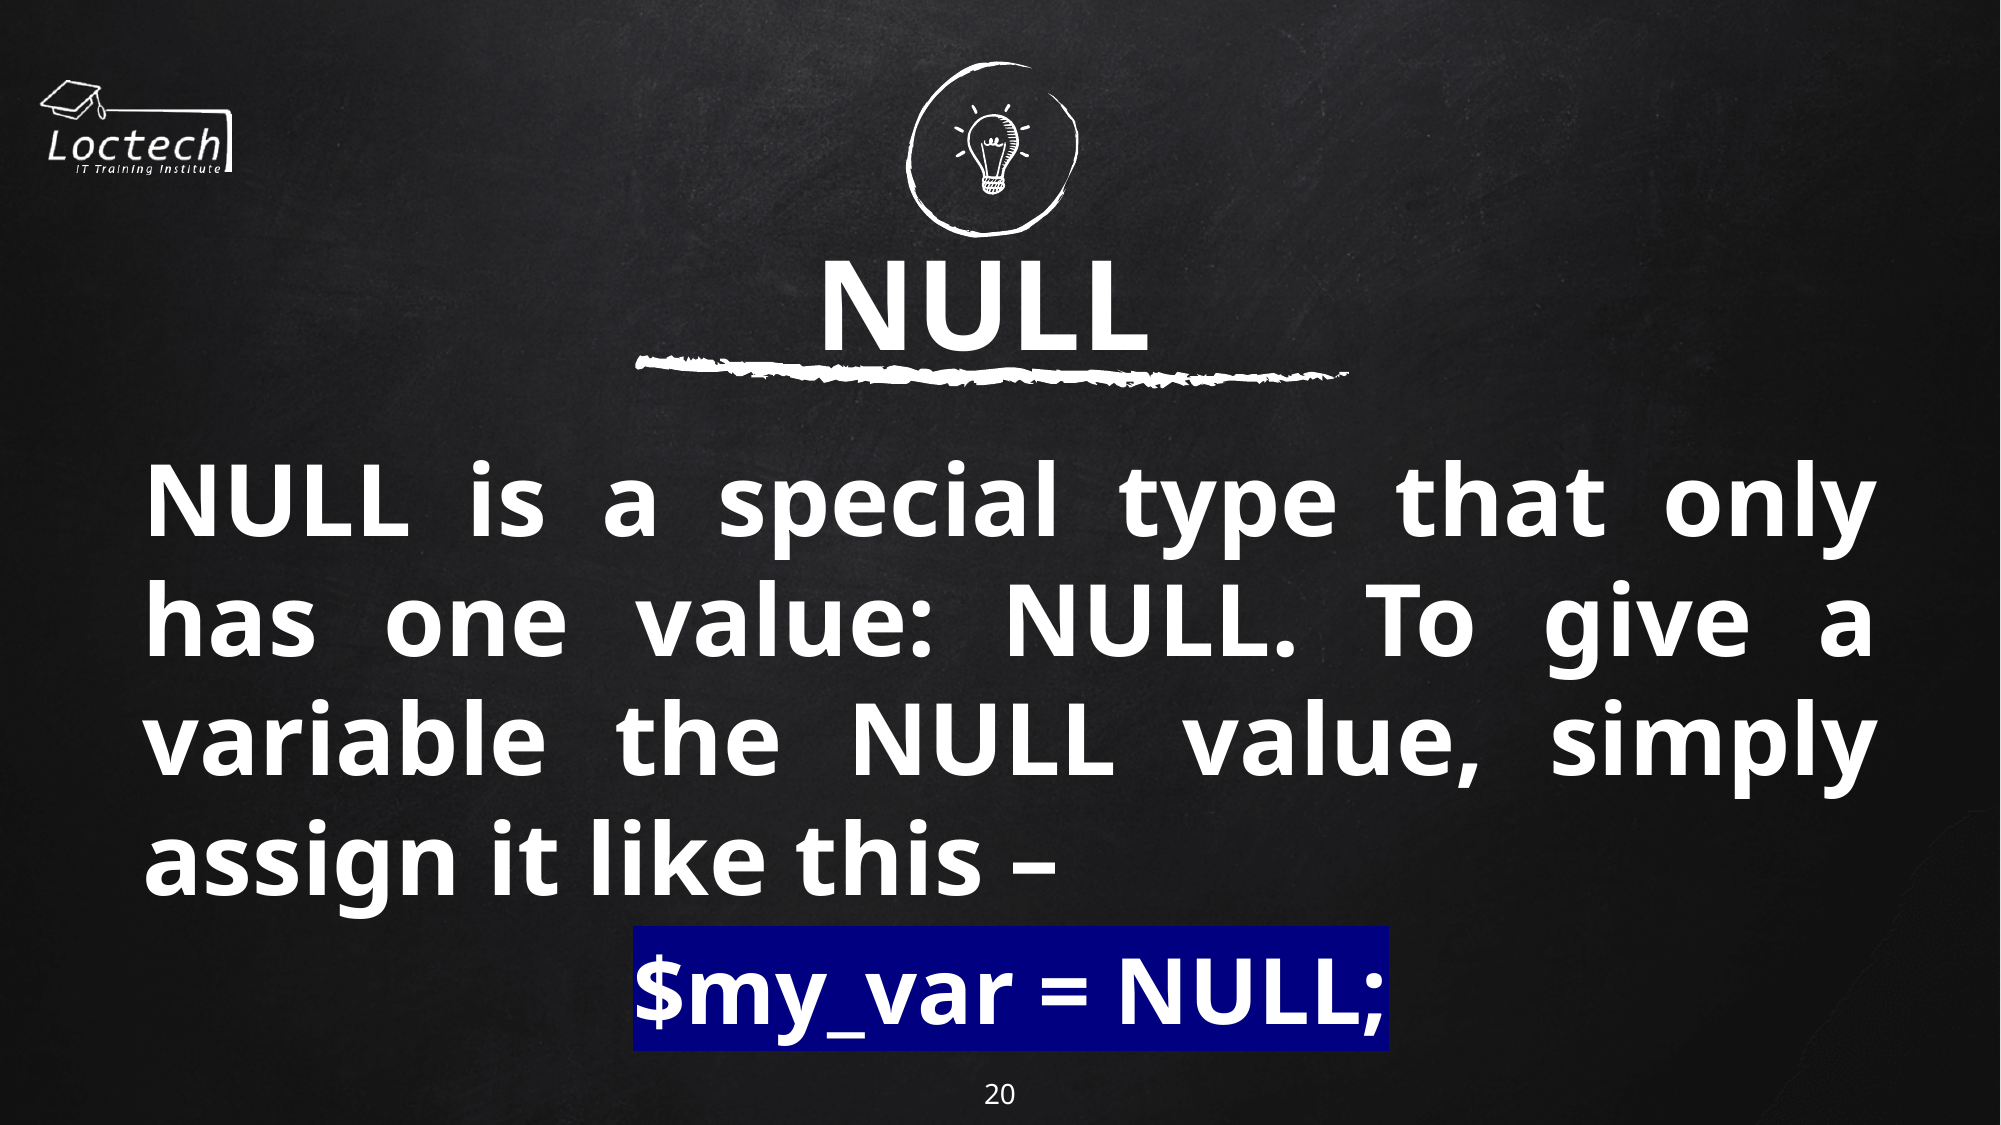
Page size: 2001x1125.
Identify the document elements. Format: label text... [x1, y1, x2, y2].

list NULL is a special type that only has one value: NULL. To give a variable the NULL value, simply assign it like this – $my_var = NULL; [99, 416, 1900, 1021]
text_box [1020, 125, 1030, 130]
text_box [1004, 104, 1011, 112]
slide_number 20 [939, 1057, 1060, 1125]
text_box [954, 126, 964, 133]
text_box [1019, 152, 1029, 158]
picture [0, 0, 2001, 1125]
text_box [635, 355, 1349, 389]
title NULL [0, 205, 2000, 393]
text_box [967, 114, 1019, 195]
text_box [971, 104, 978, 114]
text_box [955, 150, 966, 158]
text_box [905, 61, 1079, 238]
